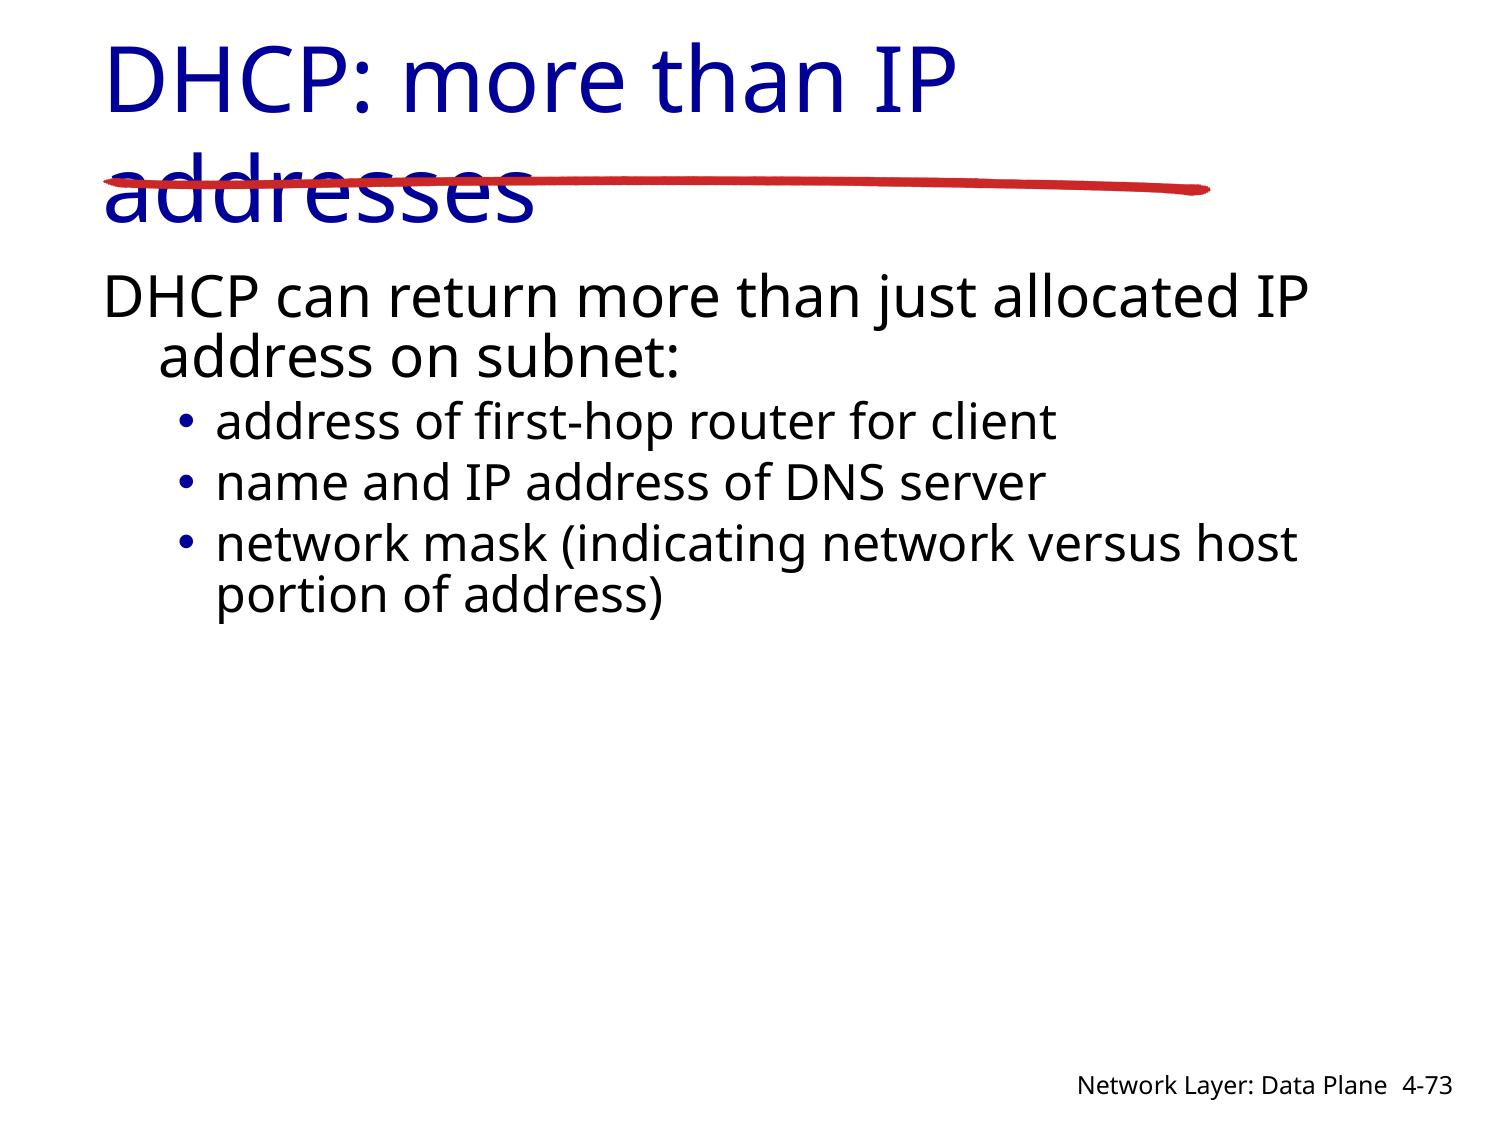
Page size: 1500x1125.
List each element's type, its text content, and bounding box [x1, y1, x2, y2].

footer Network Layer: Data Plane [1045, 1062, 1404, 1102]
picture [98, 171, 1224, 201]
title DHCP: more than IP addresses [87, 37, 1363, 225]
slide_number 4-73 [1386, 1061, 1480, 1108]
list DHCP can return more than just allocated IP address on subnet: address of first-hop router for client name and IP address of DNS server network mask (indicating network versus host portion of address) [87, 262, 1363, 1025]
